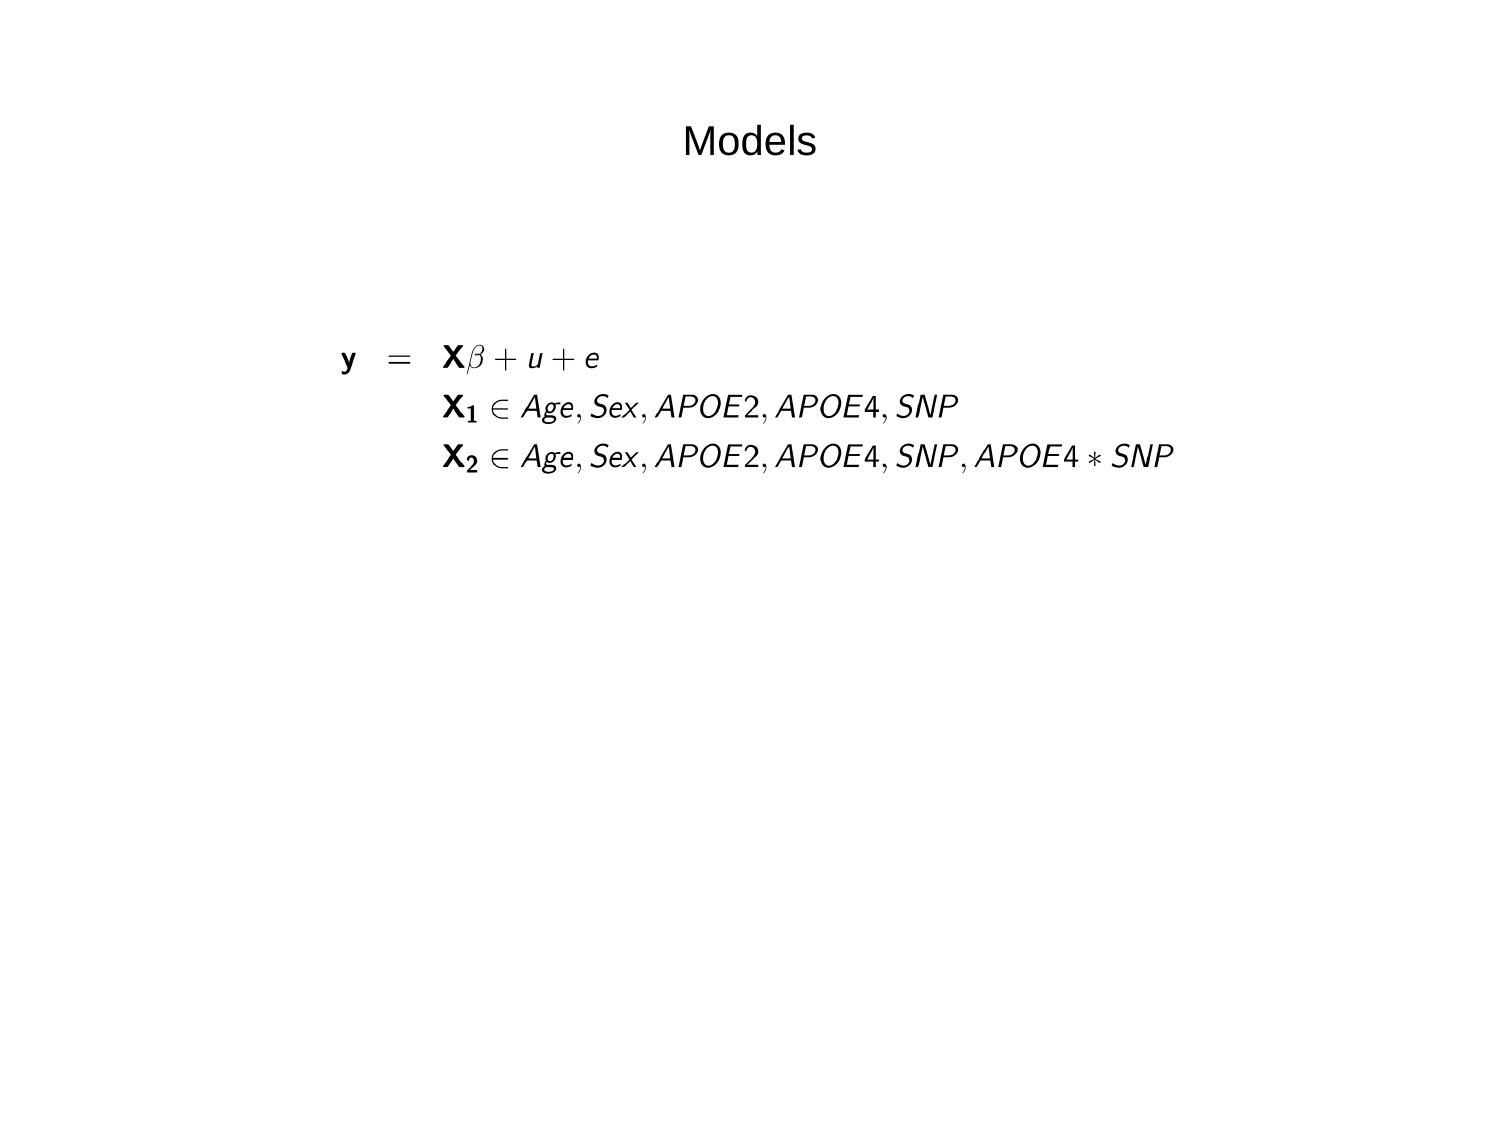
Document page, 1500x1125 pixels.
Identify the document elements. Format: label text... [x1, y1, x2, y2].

picture [330, 338, 1179, 482]
title Models [75, 45, 1425, 233]
